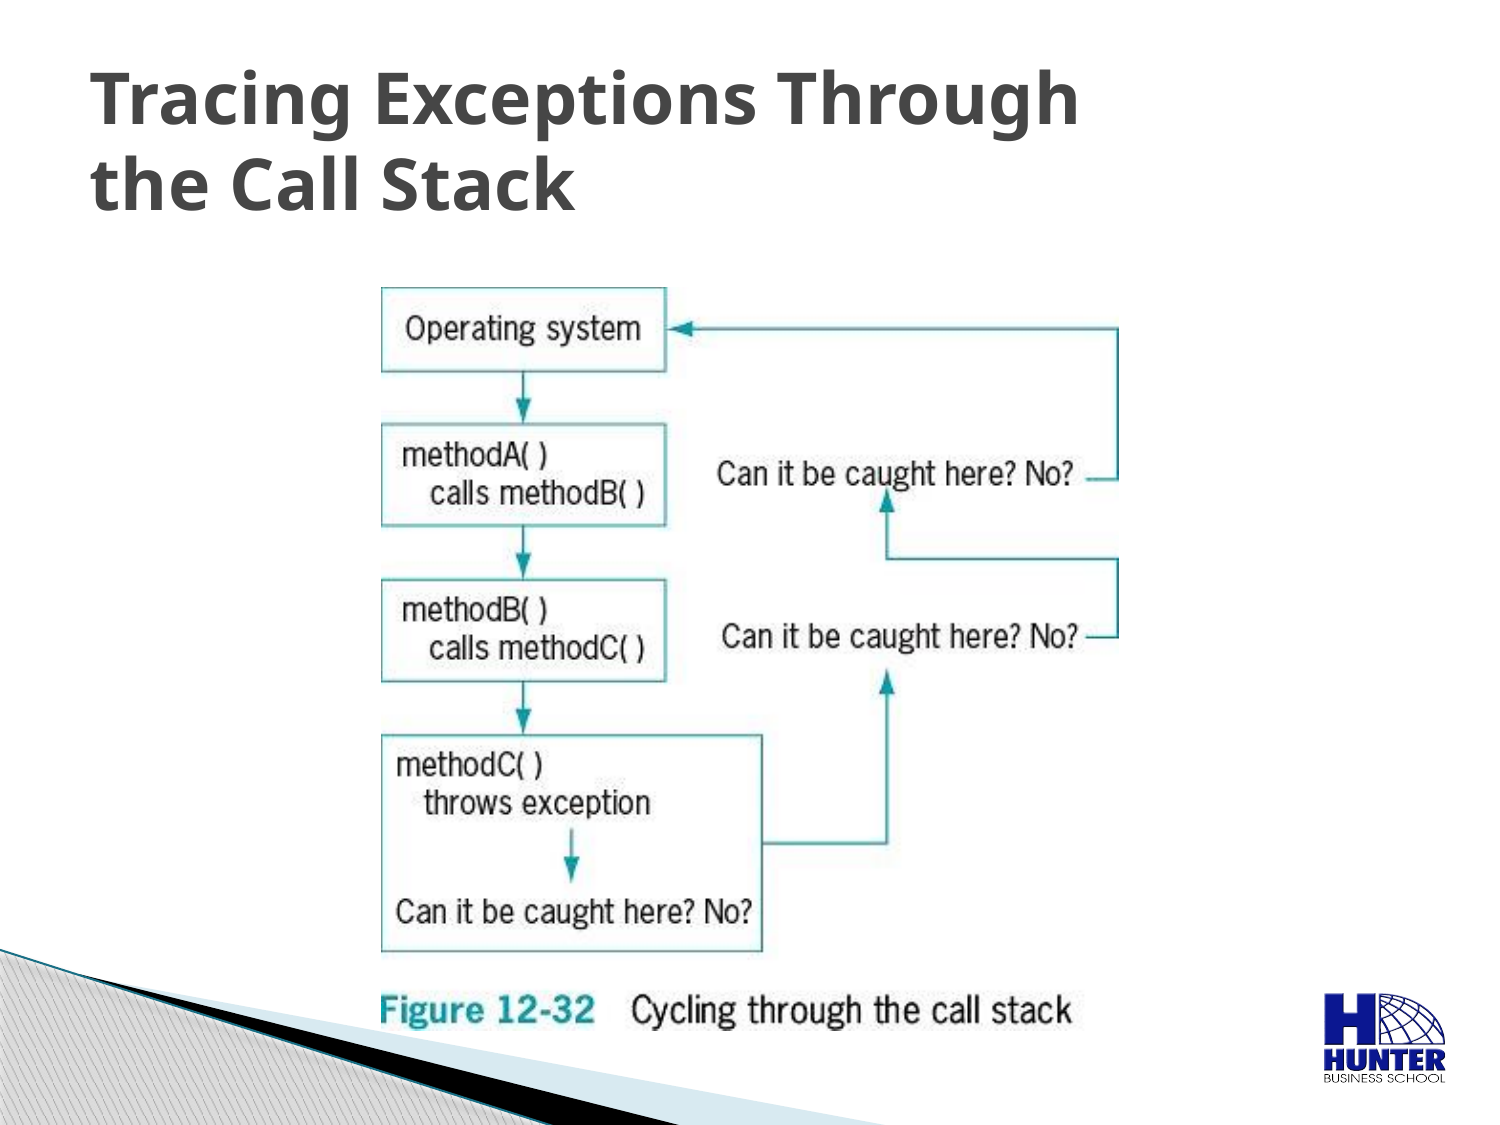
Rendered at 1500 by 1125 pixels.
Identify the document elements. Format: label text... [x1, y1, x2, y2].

picture [1324, 993, 1446, 1084]
picture [380, 287, 1119, 1032]
title Tracing Exceptions Through the Call Stack [75, 45, 1425, 233]
